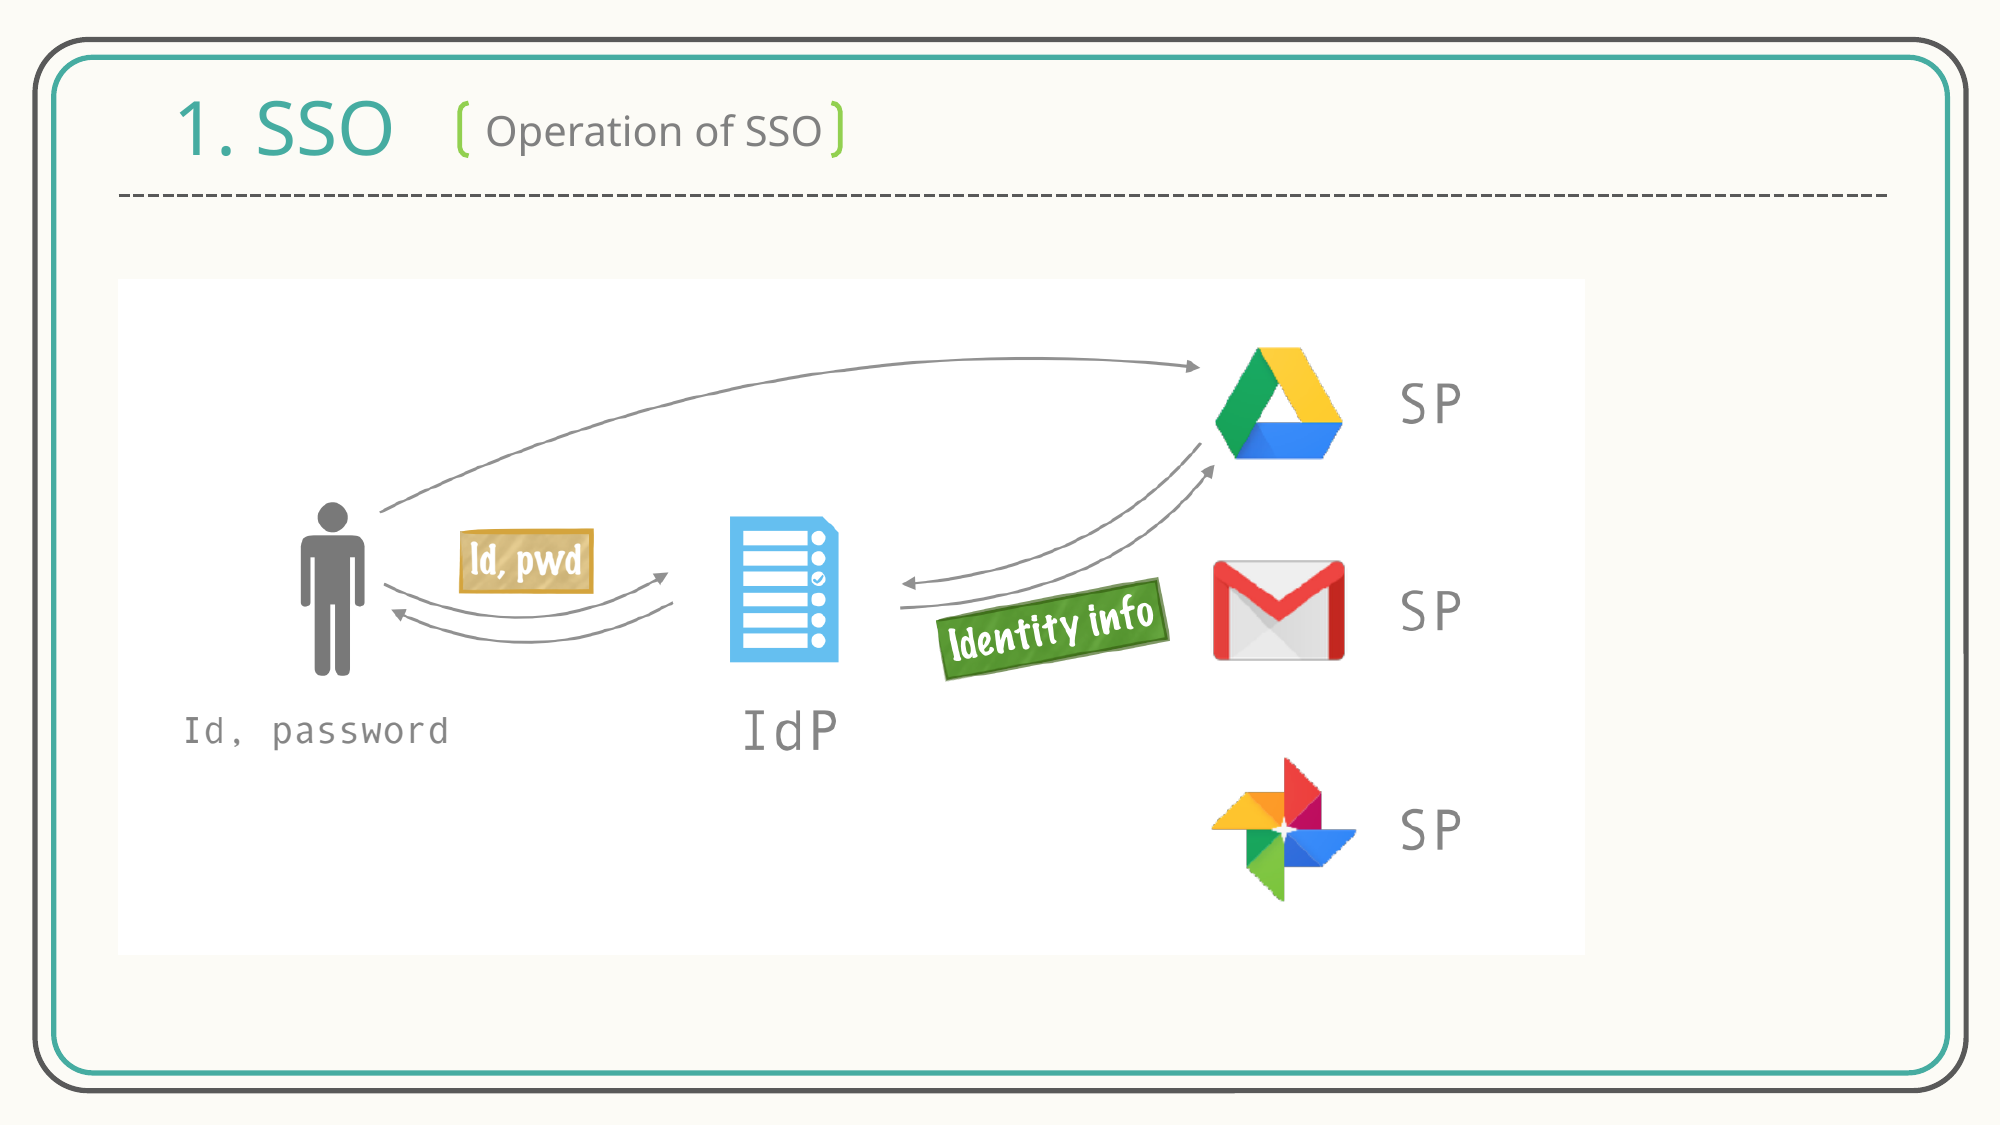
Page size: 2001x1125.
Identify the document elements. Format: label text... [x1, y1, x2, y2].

text_box 1. SSO [158, 72, 412, 178]
text_box [33, 38, 1968, 1092]
text_box [459, 102, 841, 157]
picture [118, 279, 1586, 955]
text_box Operation of SSO [470, 97, 838, 104]
text_box Operation of SSO [470, 155, 838, 162]
